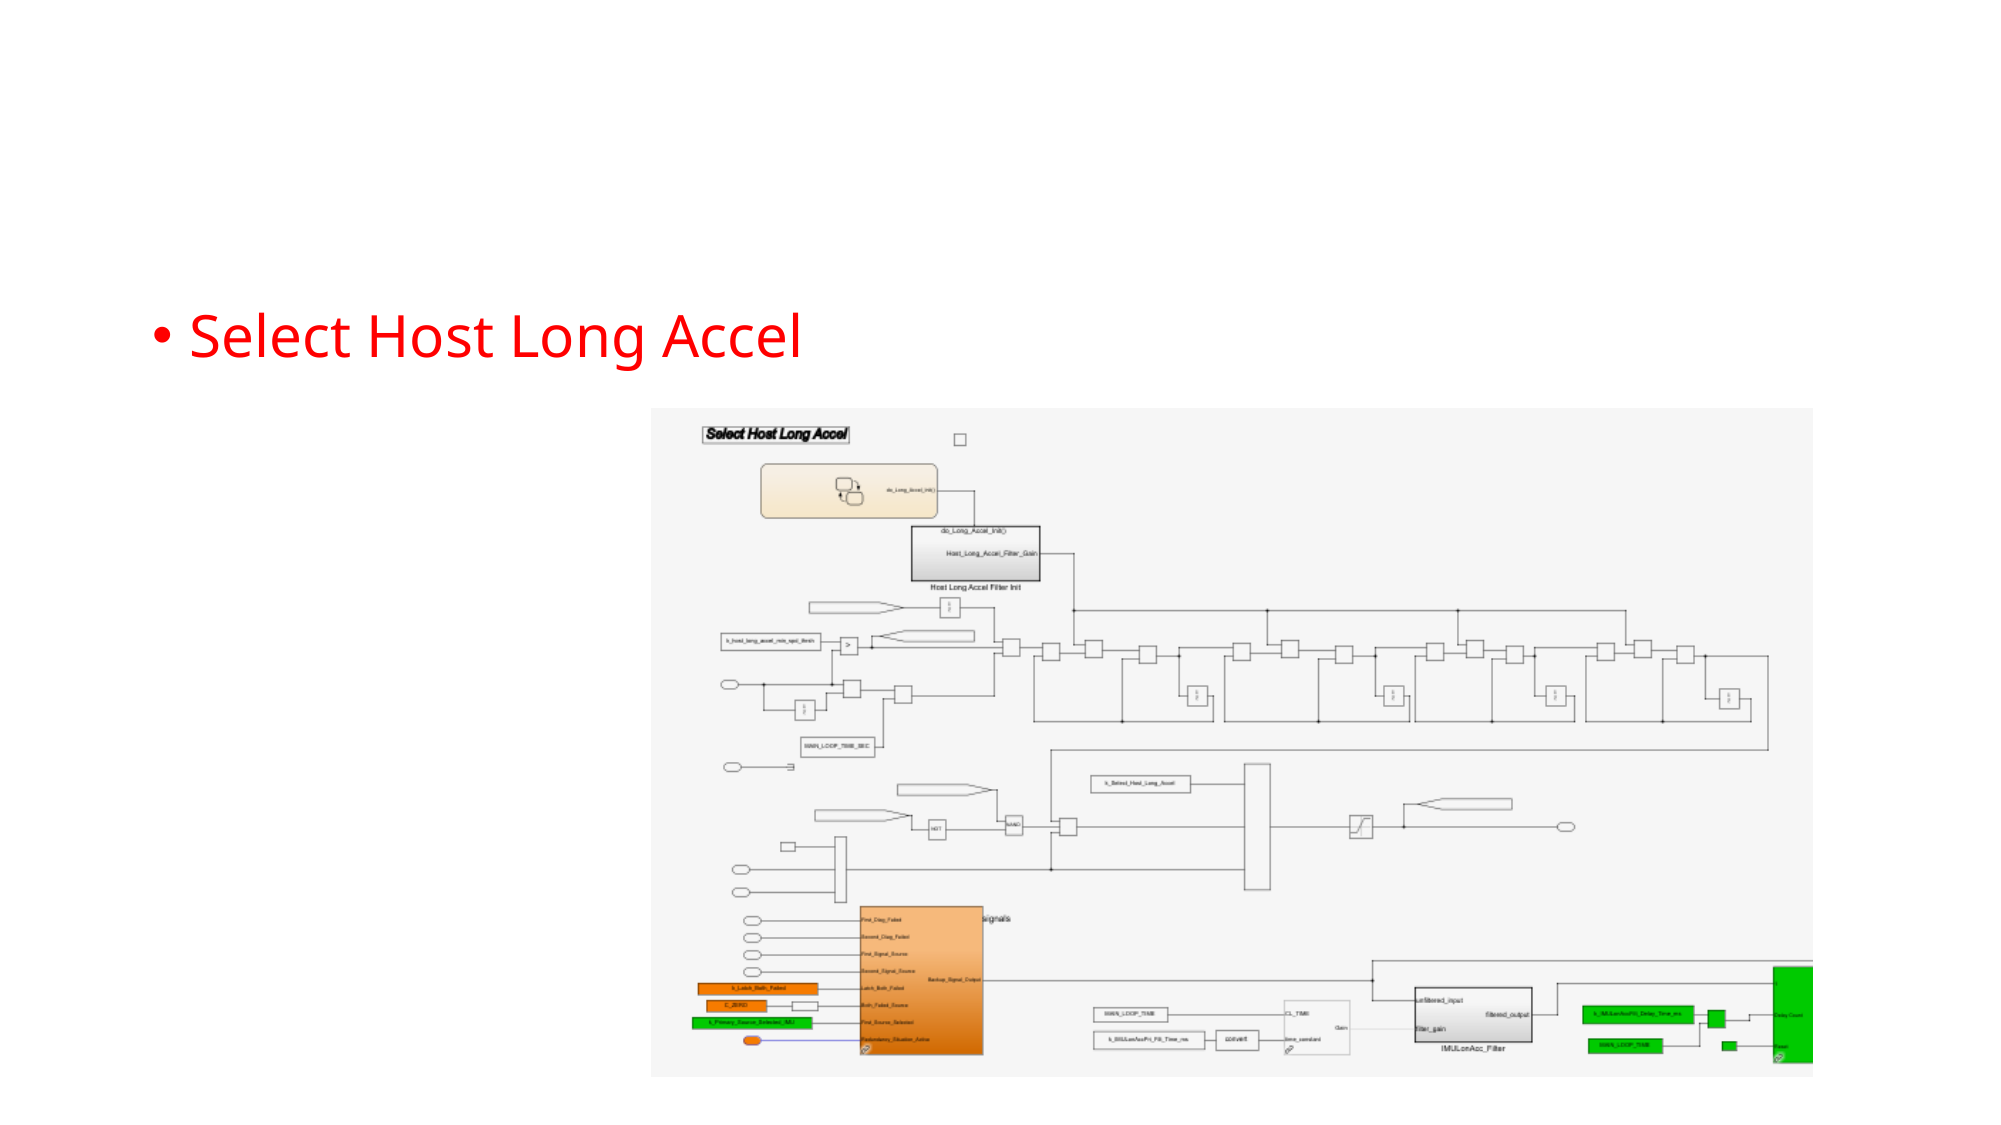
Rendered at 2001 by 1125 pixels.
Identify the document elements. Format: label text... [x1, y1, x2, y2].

list Select Host Long Accel [137, 299, 1863, 1014]
picture [650, 408, 1813, 1077]
